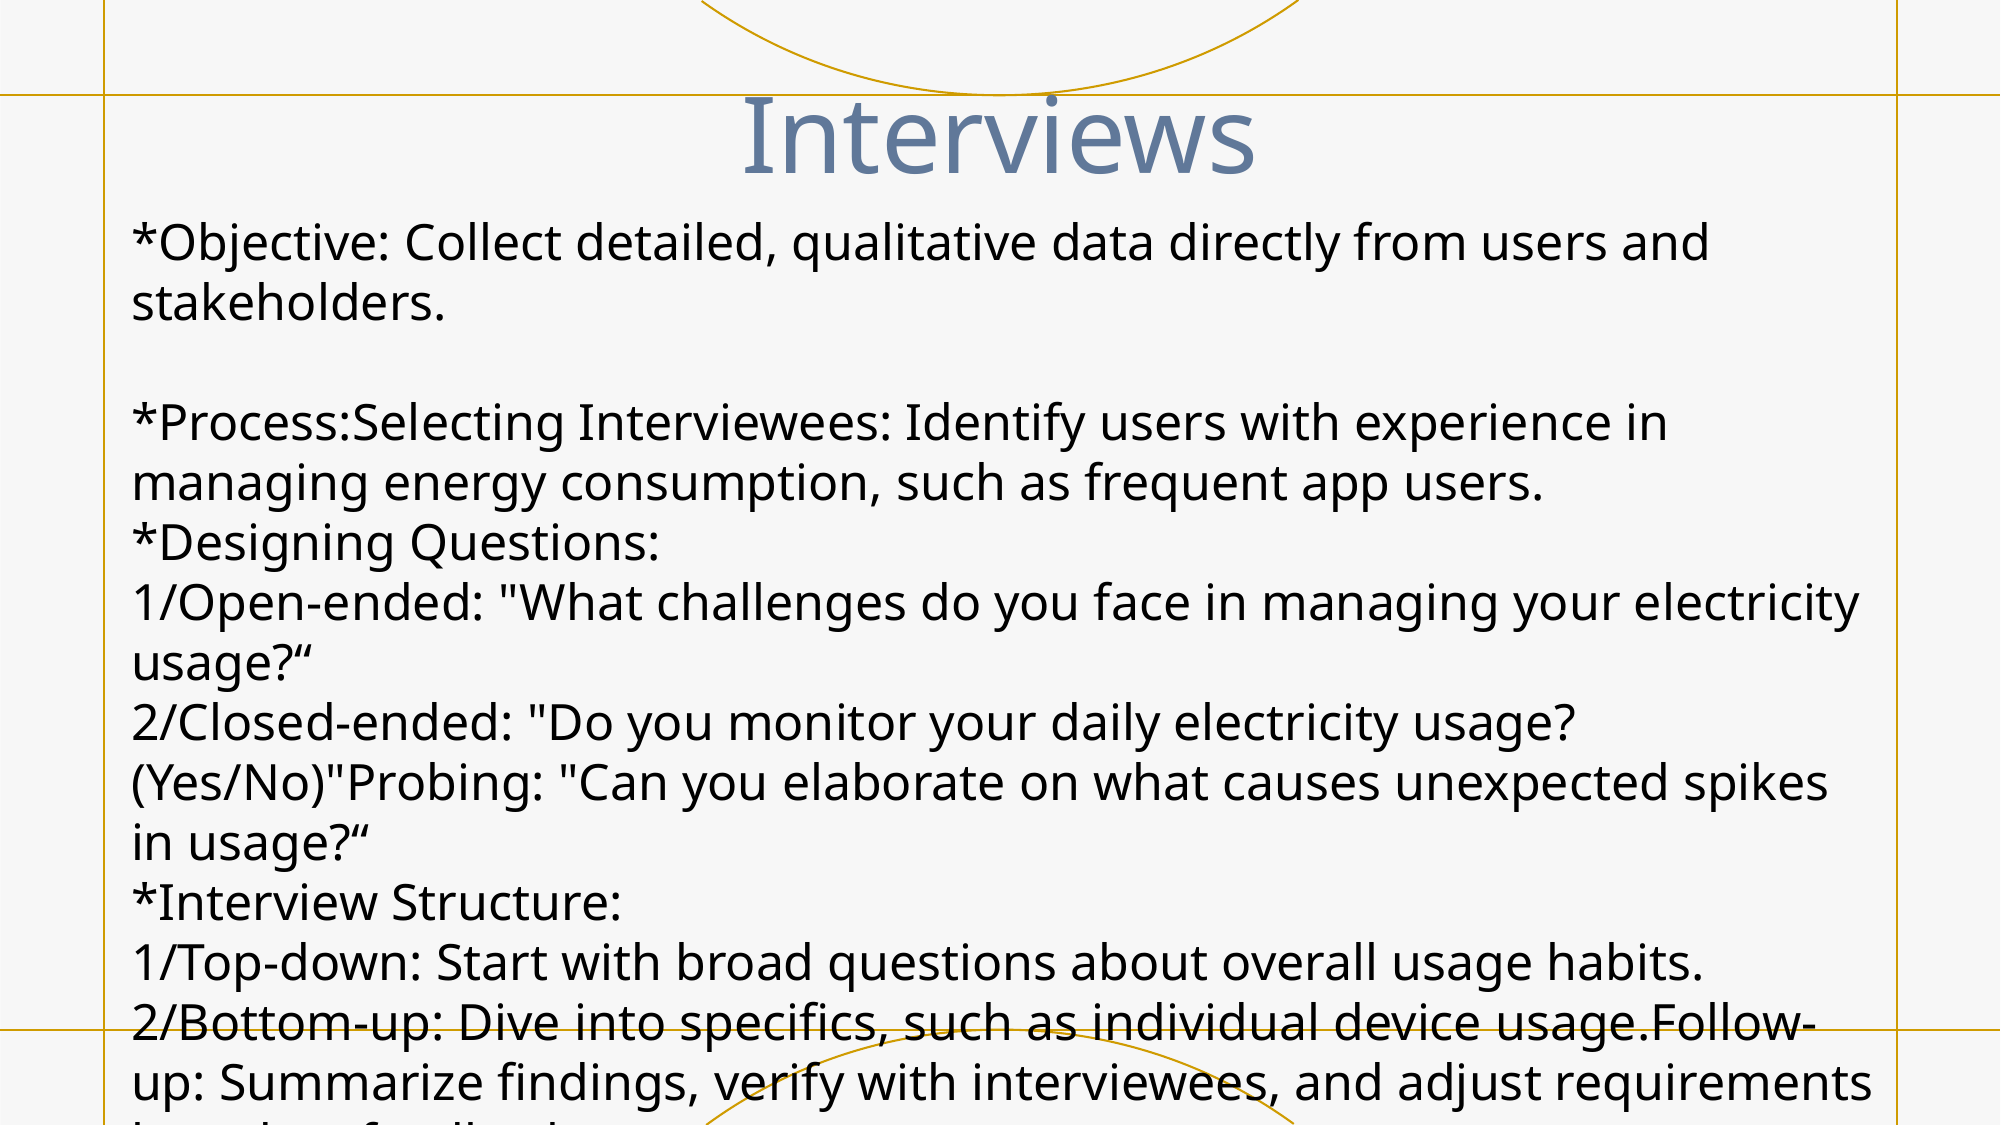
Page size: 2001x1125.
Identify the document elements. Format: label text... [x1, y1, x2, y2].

text_box *Objective: Collect detailed, qualitative data directly from users and stakeholders. *Process:Selecting Interviewees: Identify users with experience in managing energy consumption, such as frequent app users. *Designing Questions: 1/Open-ended: "What challenges do you face in managing your electricity usage?“ 2/Closed-ended: "Do you monitor your daily electricity usage? (Yes/No)"Probing: "Can you elaborate on what causes unexpected spikes in usage?“ *Interview Structure: 1/Top-down: Start with broad questions about overall usage habits. 2/Bottom-up: Dive into specifics, such as individual device usage.Follow-up: Summarize findings, verify with interviewees, and adjust requirements based on feedback. [116, 203, 1895, 1125]
text_box Interviews [368, 59, 1632, 202]
